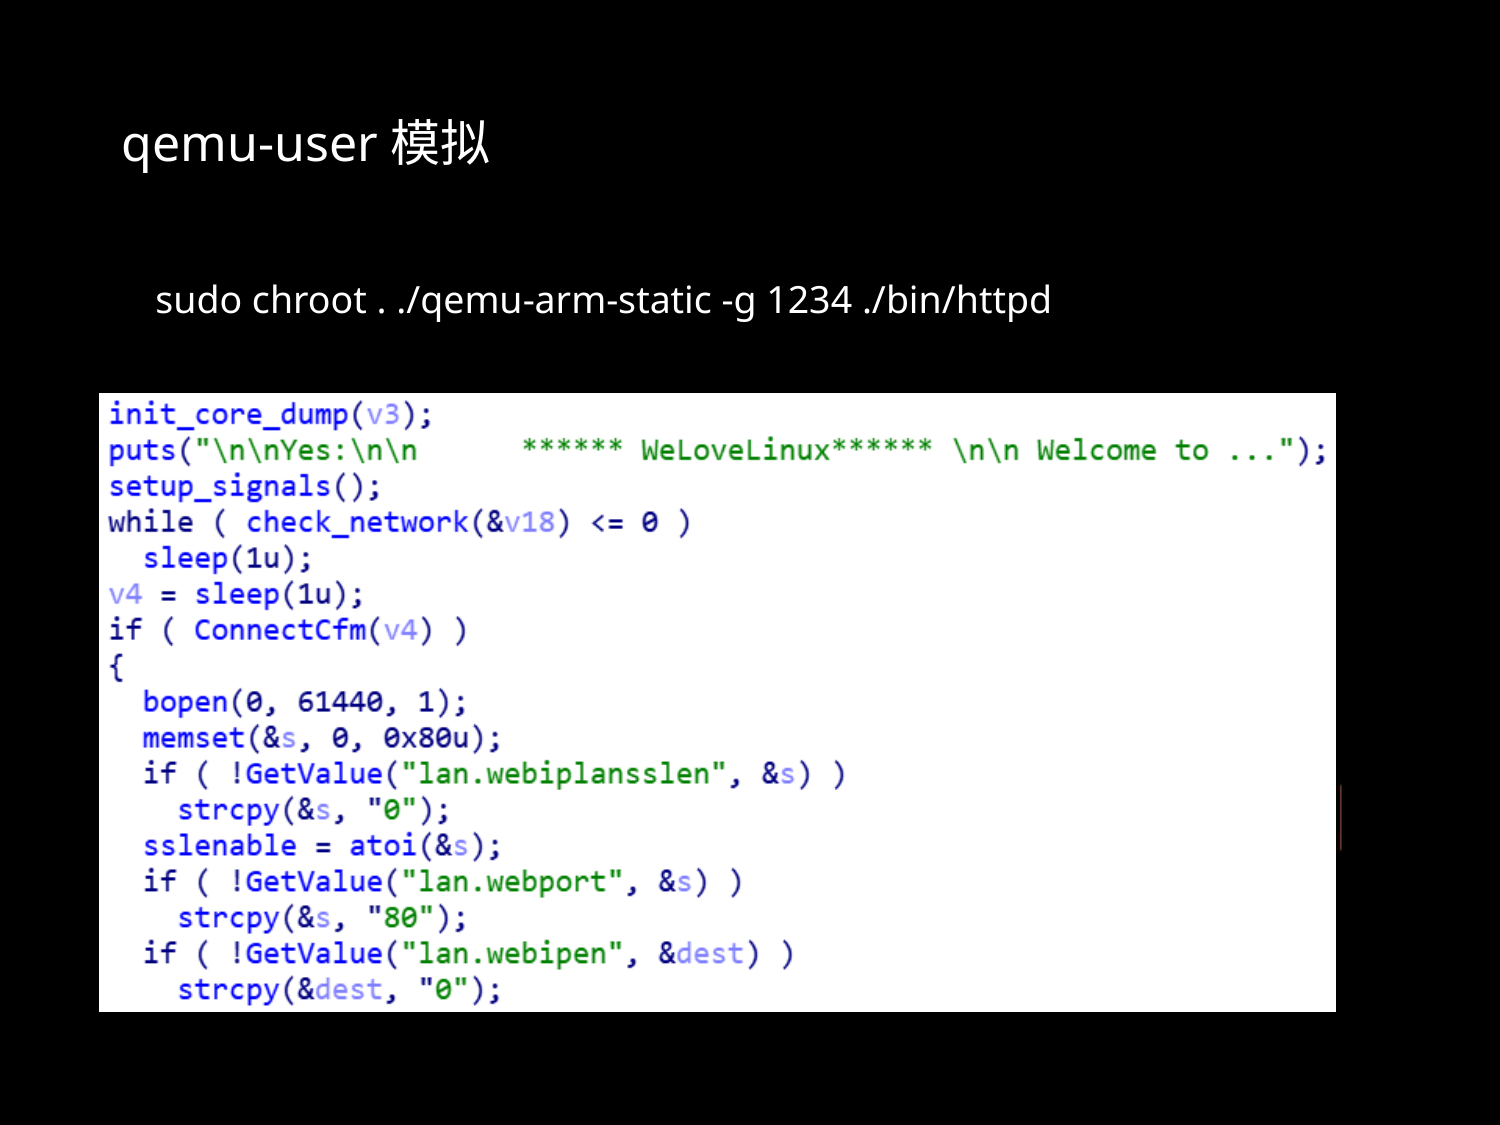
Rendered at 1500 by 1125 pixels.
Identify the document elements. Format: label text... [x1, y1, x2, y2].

list sudo chroot . ./qemu-arm-static -g 1234 ./bin/httpd [140, 273, 1295, 338]
picture [99, 393, 1342, 1013]
text_box qemu-user模拟 [110, 112, 681, 177]
